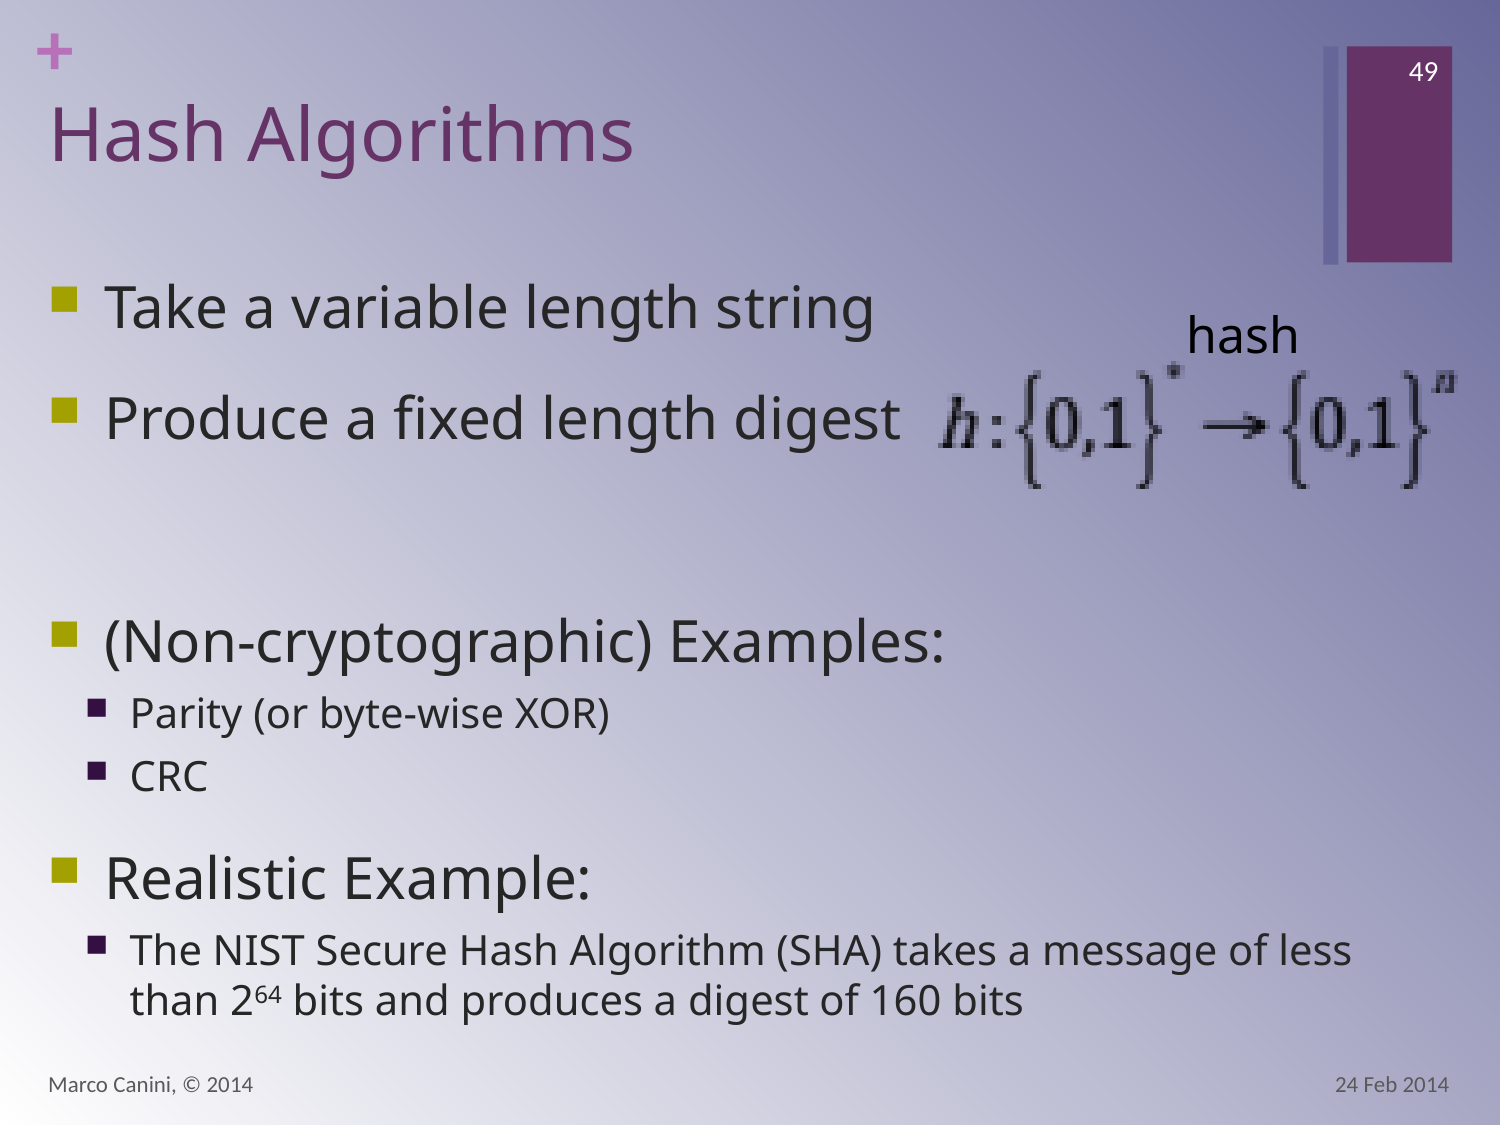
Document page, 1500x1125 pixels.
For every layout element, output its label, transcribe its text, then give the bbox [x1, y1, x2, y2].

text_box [929, 333, 1464, 499]
list Take a variable length string Produce a fixed length digest (Non-cryptographic) Examples: Parity (or byte-wise XOR) CRC Realistic Example: The NIST Secure Hash Algorithm (SHA) takes a message of less than 264 bits and produces a digest of 160 bits [33, 262, 1465, 1054]
title Hash Algorithms [33, 79, 1322, 262]
slide_number 49 [1362, 39, 1454, 100]
text_box hash [1171, 296, 1316, 331]
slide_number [1114, 1053, 1465, 1114]
footer Marco Canini, © 2014 [33, 1053, 1038, 1114]
